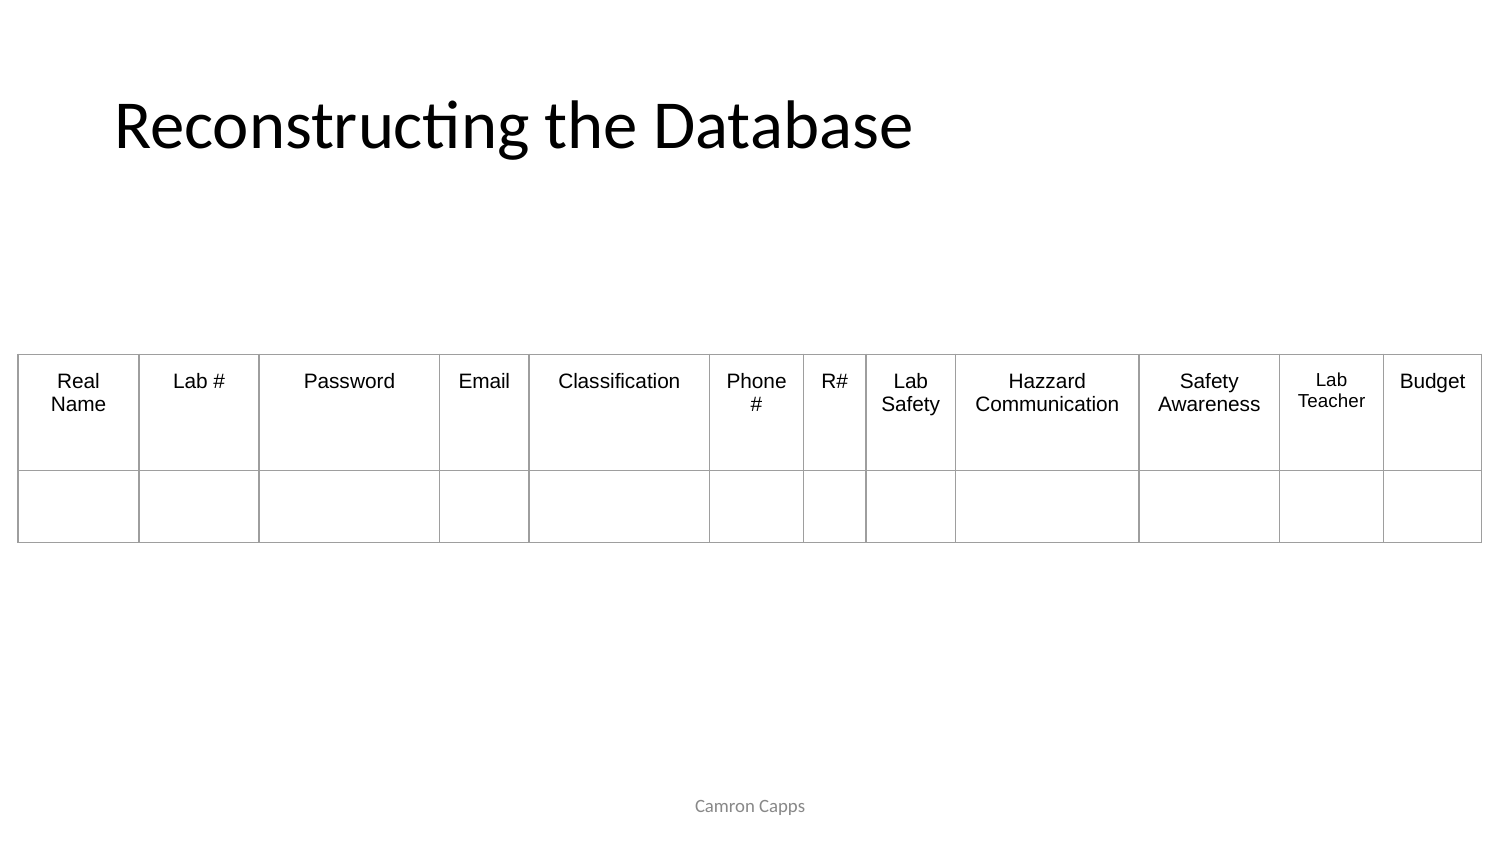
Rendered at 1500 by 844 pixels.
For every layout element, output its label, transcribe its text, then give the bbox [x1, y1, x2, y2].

table_cell [1384, 471, 1481, 542]
table_cell [140, 471, 258, 542]
footer Camron Capps [496, 782, 1004, 827]
table_header Real Name [19, 355, 138, 470]
table_cell [1280, 471, 1383, 542]
table_cell [710, 471, 803, 542]
table_cell [867, 471, 955, 542]
title Reconstructing the Database [103, 44, 1397, 208]
table_cell [1140, 471, 1279, 542]
table_header Lab Safety [867, 355, 955, 470]
table_header Classification [530, 355, 709, 470]
table_header Safety Awareness [1140, 355, 1279, 470]
table_header R# [804, 355, 865, 470]
table_header Phone # [710, 355, 803, 470]
table_header Lab Teacher [1280, 355, 1383, 470]
table_header Lab # [140, 355, 258, 470]
table_header Email [440, 355, 528, 470]
table_cell [804, 471, 865, 542]
table_cell [440, 471, 528, 542]
table_cell [956, 471, 1138, 542]
table_header Password [260, 355, 439, 470]
table_cell [260, 471, 439, 542]
table_header Budget [1384, 355, 1481, 470]
table_cell [530, 471, 709, 542]
table_cell [19, 471, 138, 542]
table_header Hazzard Communication [956, 355, 1138, 470]
